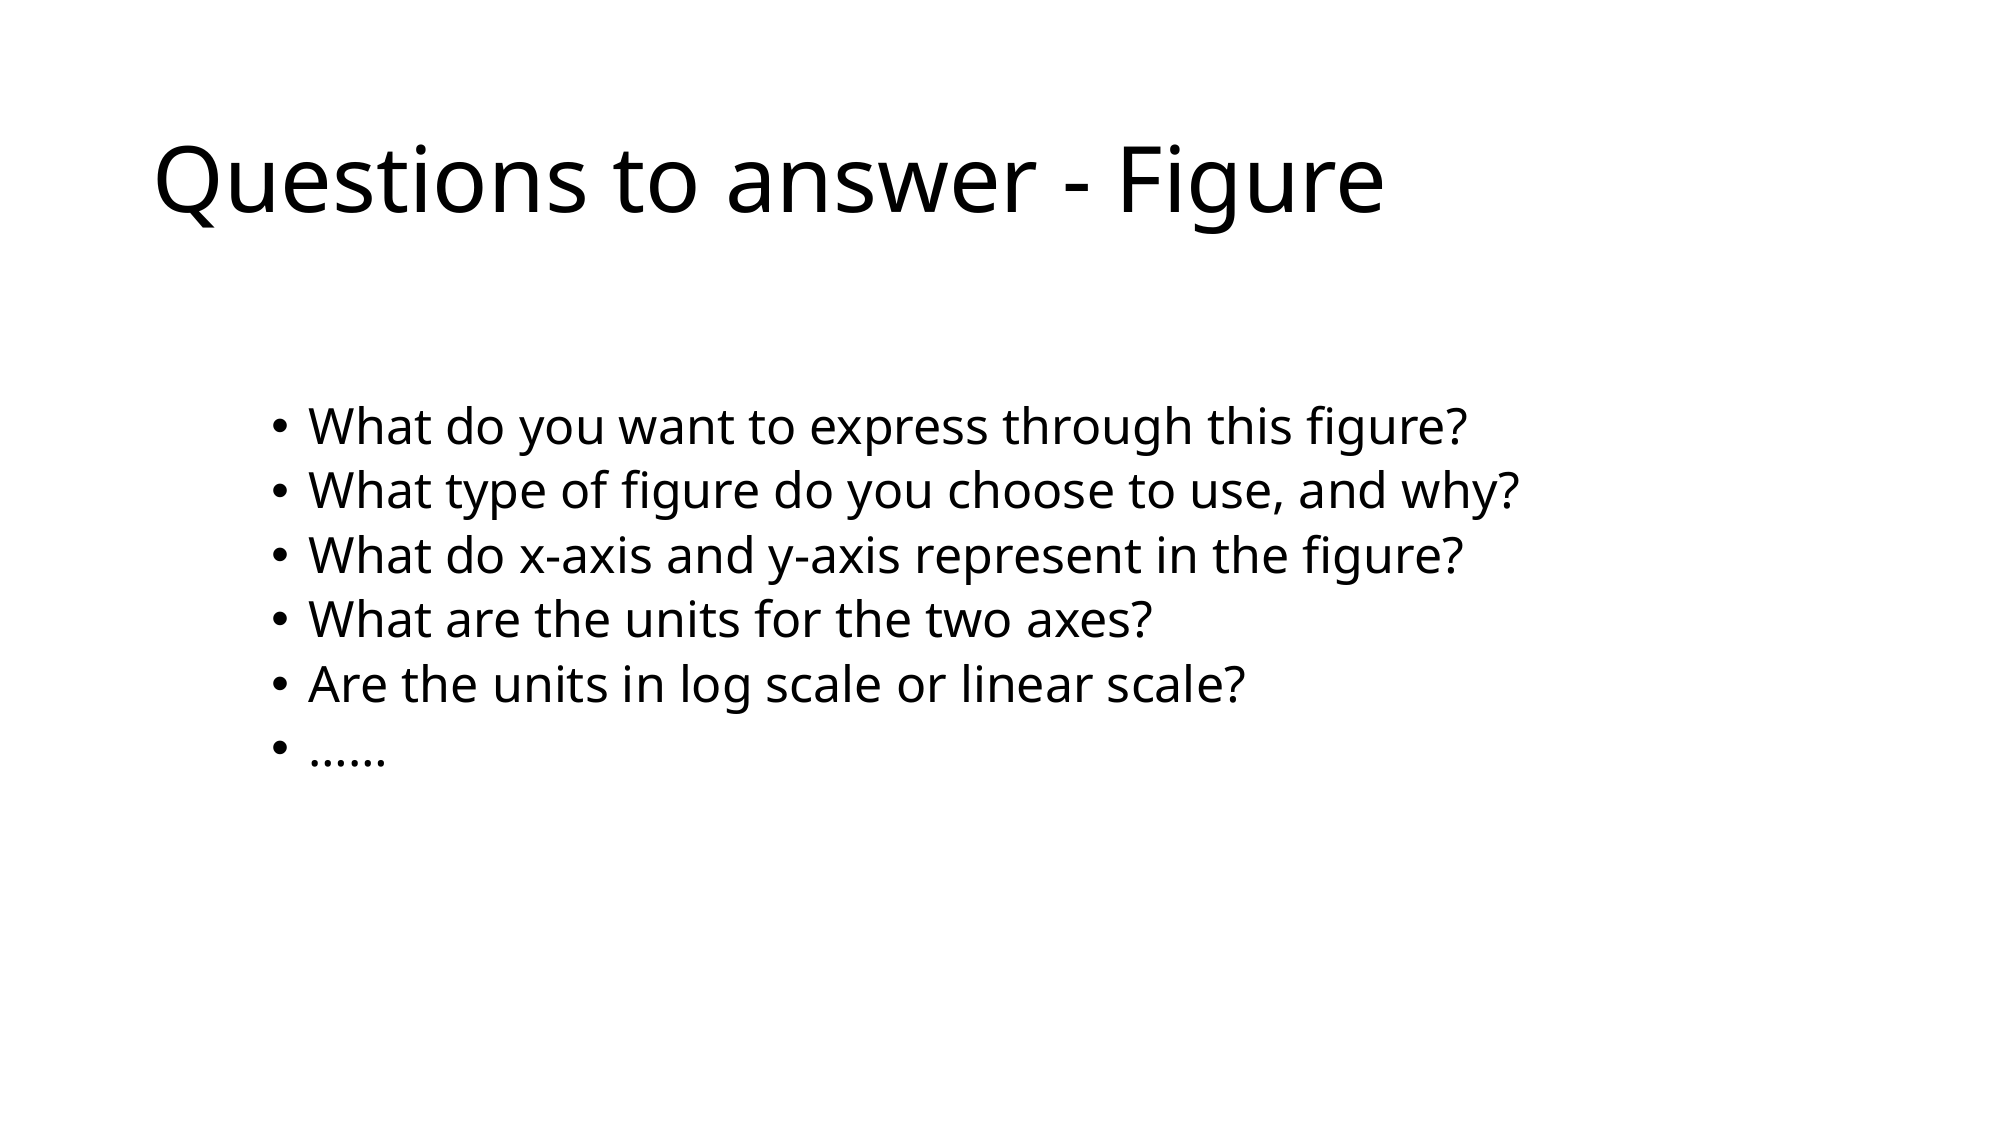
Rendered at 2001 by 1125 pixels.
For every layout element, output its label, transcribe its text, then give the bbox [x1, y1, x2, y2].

list What do you want to express through this figure? What type of figure do you choose to use, and why? What do x-axis and y-axis represent in the figure? What are the units for the two axes? Are the units in log scale or linear scale? …… [181, 393, 1907, 789]
title Questions to answer - Figure [137, 73, 1863, 292]
